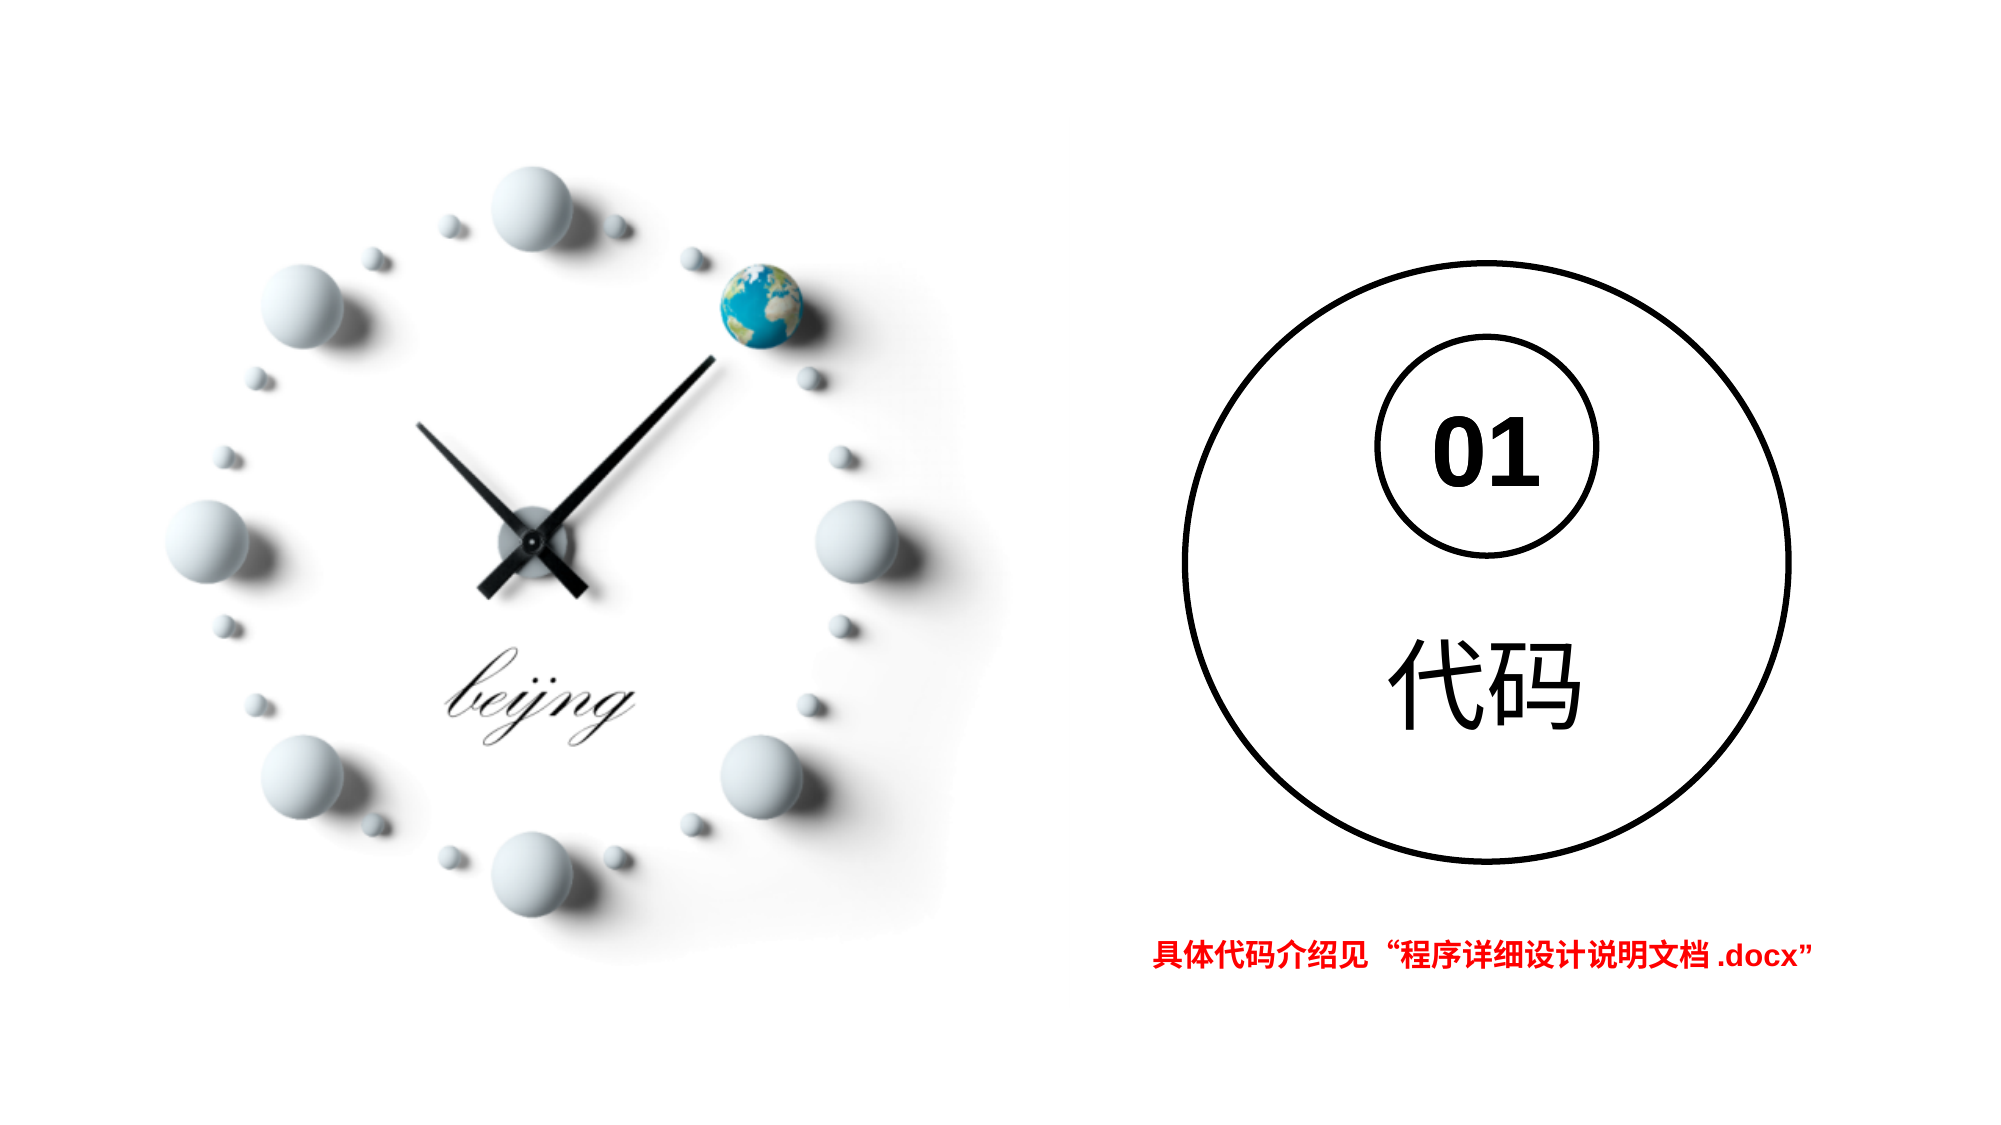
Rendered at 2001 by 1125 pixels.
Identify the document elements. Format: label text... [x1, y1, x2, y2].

picture [92, 117, 1075, 1008]
title 代码 [1185, 569, 1789, 811]
text_box 具体代码介绍见“程序详细设计说明文档.docx” [1137, 931, 1859, 988]
text_box 01 [1354, 351, 1619, 543]
